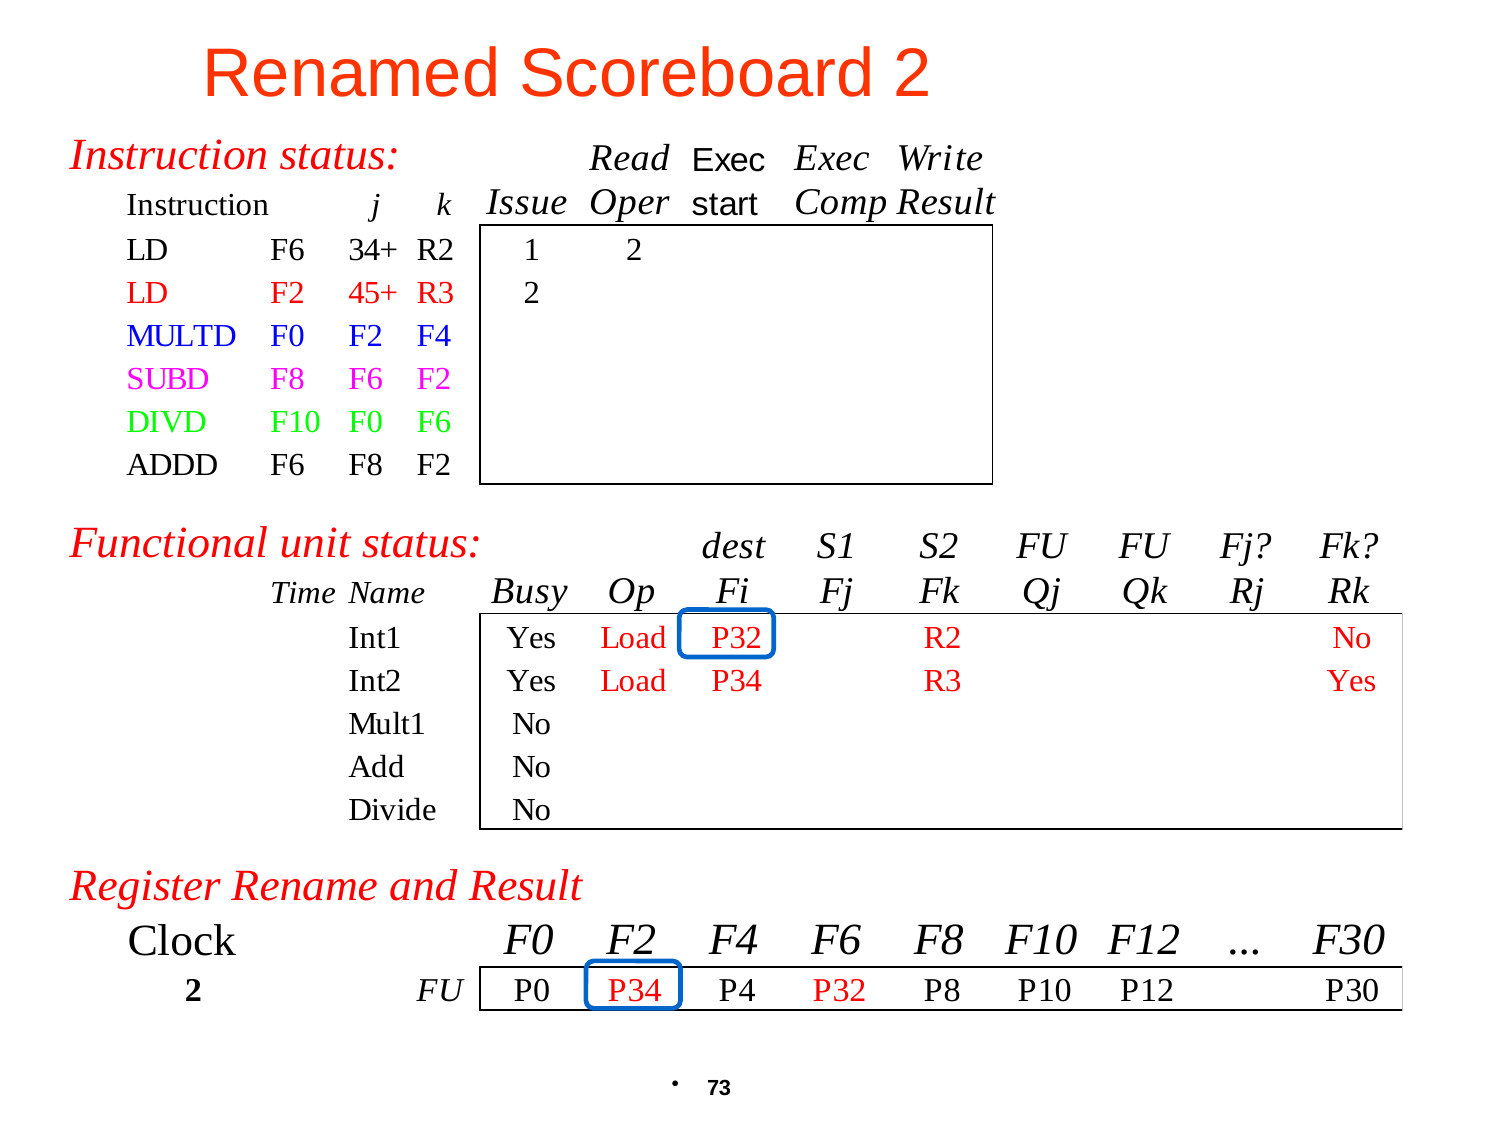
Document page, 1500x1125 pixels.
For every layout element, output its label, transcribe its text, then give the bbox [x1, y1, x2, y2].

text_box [61, 123, 1404, 1055]
title Renamed Scoreboard 2 [187, 0, 1363, 122]
